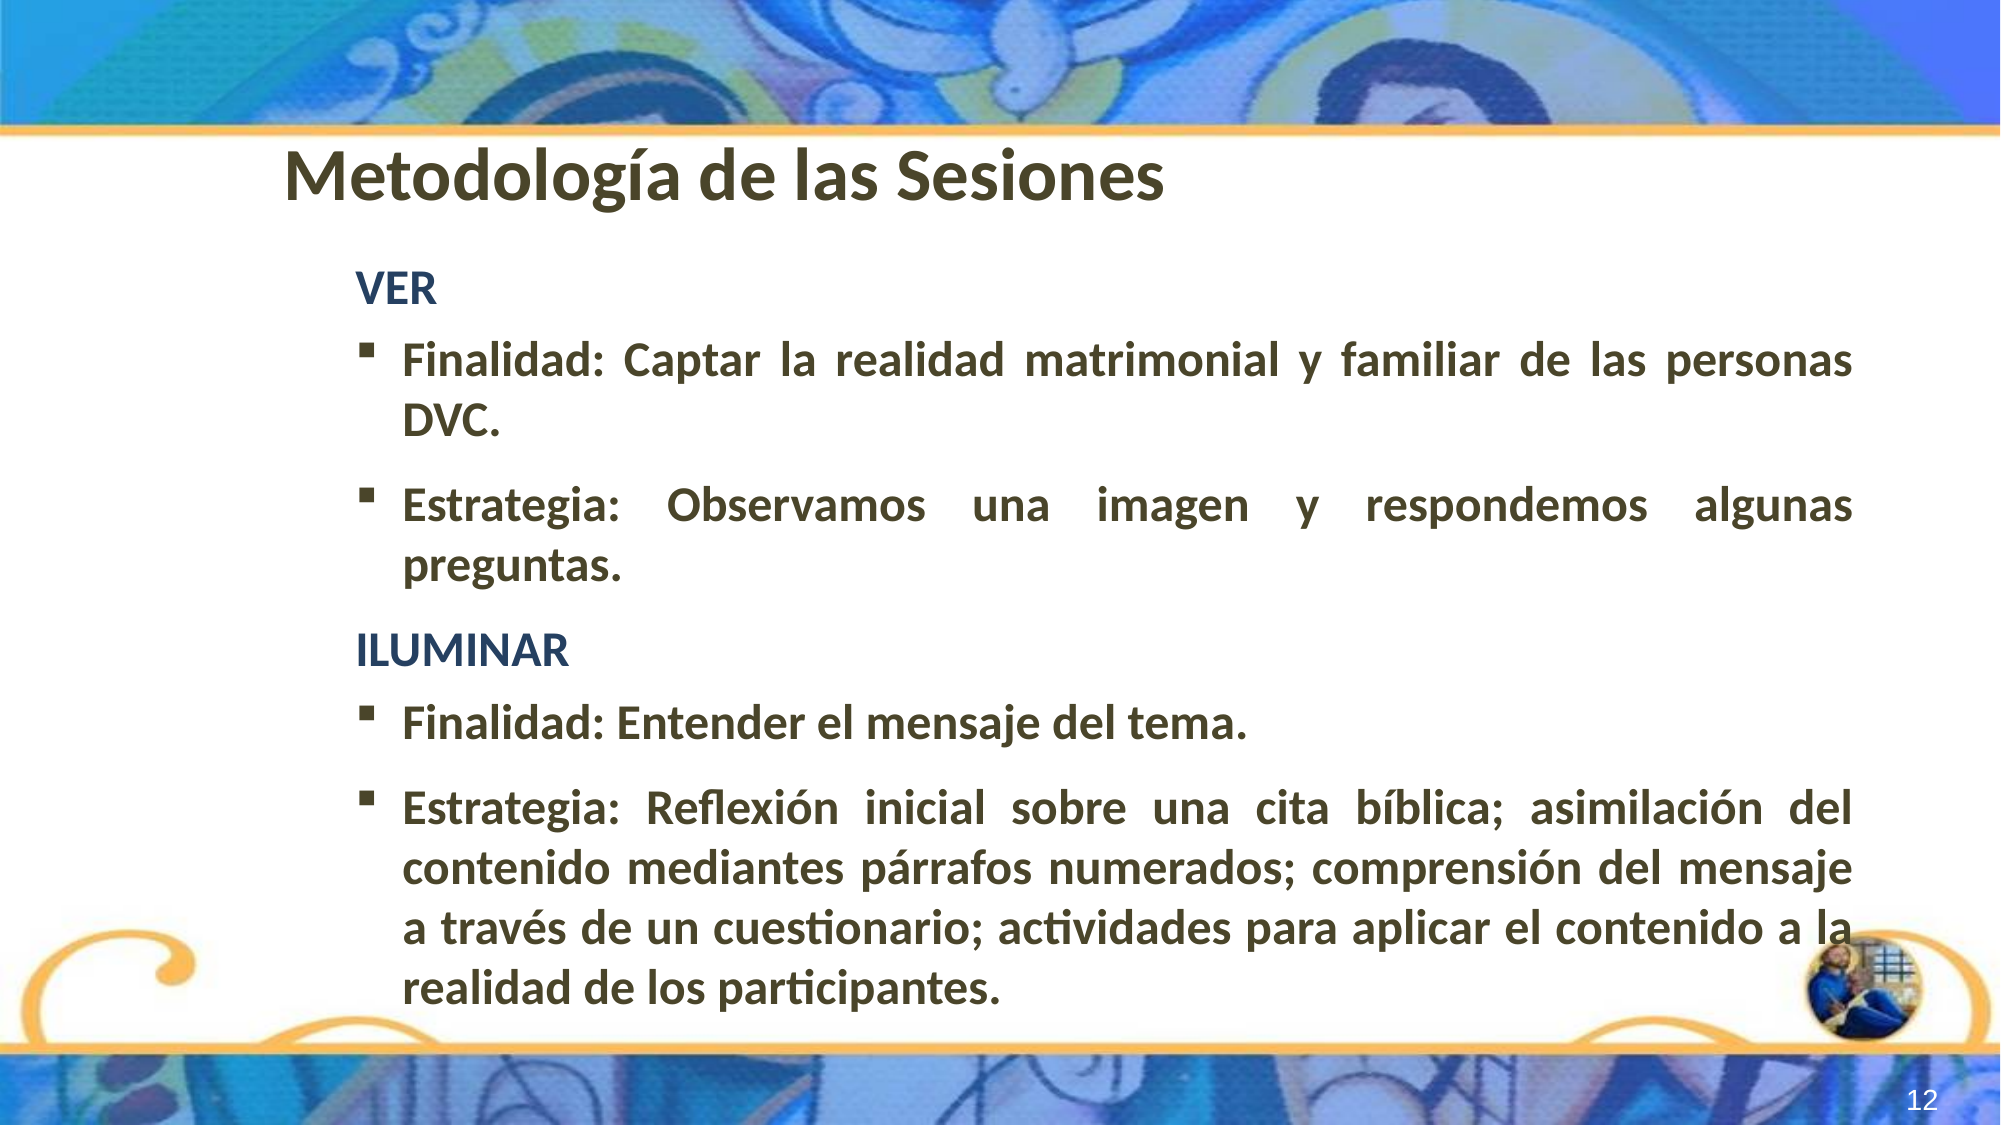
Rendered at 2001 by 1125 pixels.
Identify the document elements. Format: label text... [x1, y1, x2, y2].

picture [0, 0, 2001, 1125]
text_box Metodología de las Sesiones [269, 118, 1712, 224]
text_box 12 [1891, 1074, 1981, 1125]
text_box VER Finalidad: Captar la realidad matrimonial y familiar de las personas DVC. Estrategia: Observamos una imagen y respondemos algunas preguntas. ILUMINAR Finalidad: Entender el mensaje del tema. Estrategia: Reflexión inicial sobre una cita bíblica; asimilación del contenido mediantes párrafos numerados; comprensión del mensaje a través de un cuestionario; actividades para aplicar el contenido a la realidad de los participantes. [340, 246, 1870, 1023]
